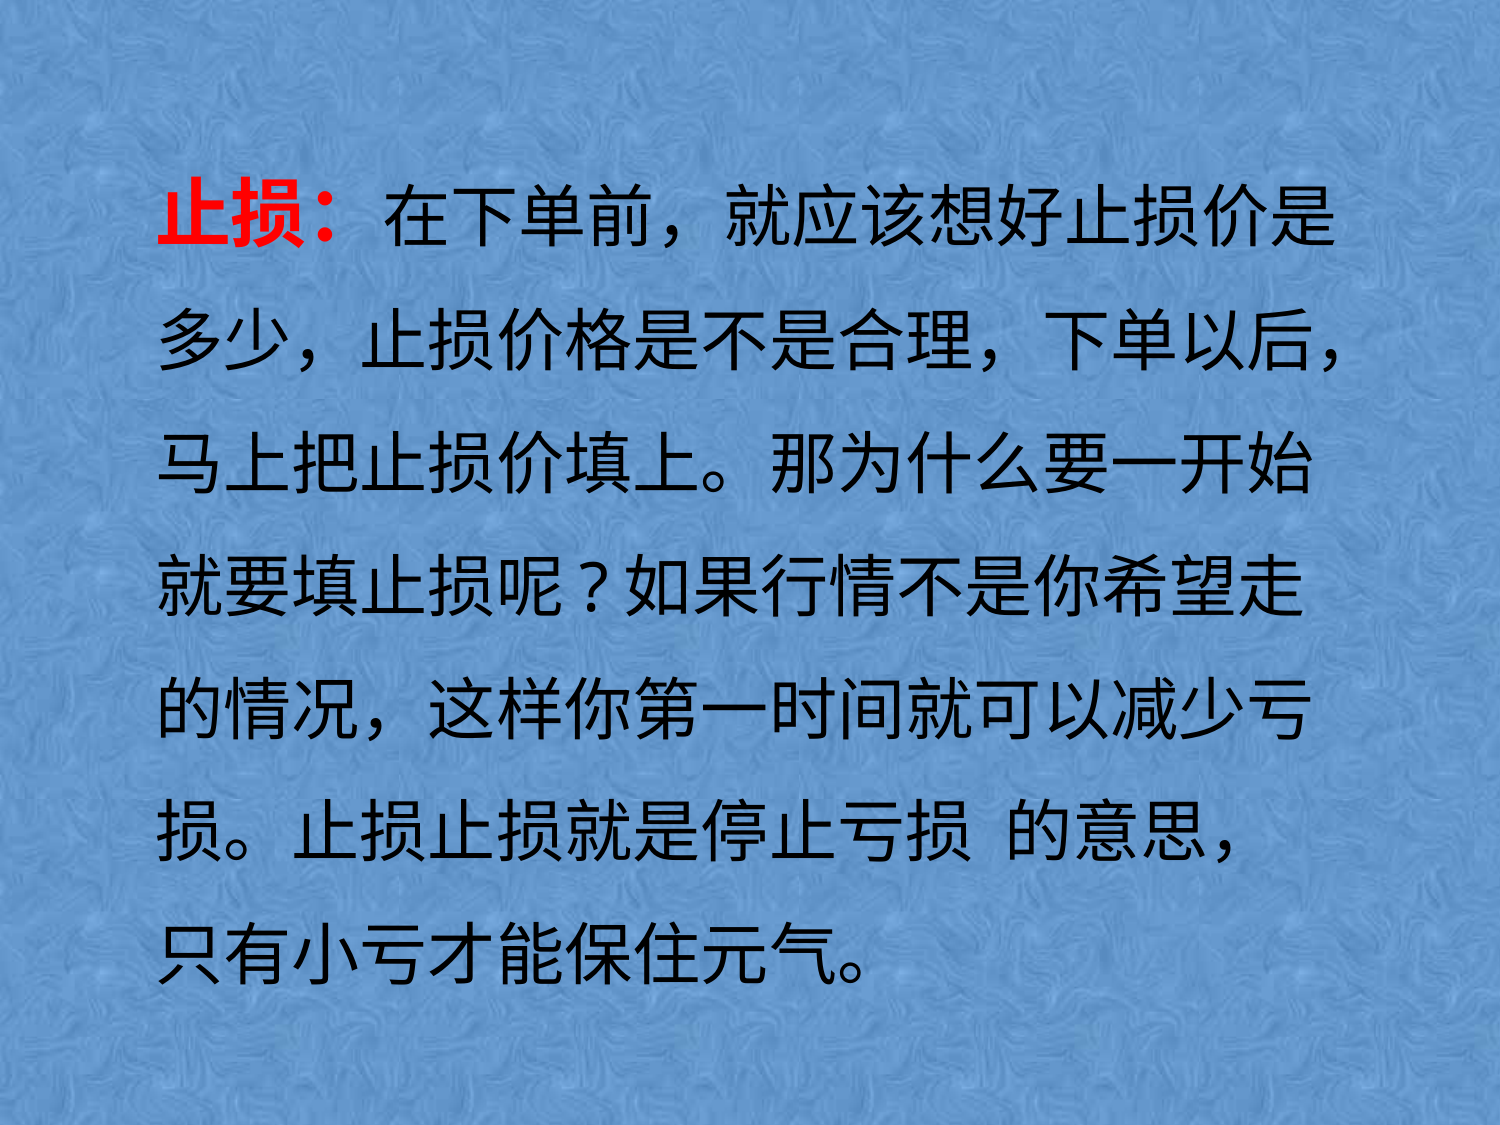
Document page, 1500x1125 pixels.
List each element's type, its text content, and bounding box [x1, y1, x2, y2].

title 止损：在下单前，就应该想好止损价是多少，止损价格是不是合理，下单以后，马上把止损价填上。那为什么要一开始就要填止损呢?如果行情不是你希望走的情况，这样你第一时间就可以减少亏损。止损止损就是停止亏损 的意思，只有小亏才能保住元气。 [140, 105, 1358, 1009]
picture [0, 0, 1500, 1125]
